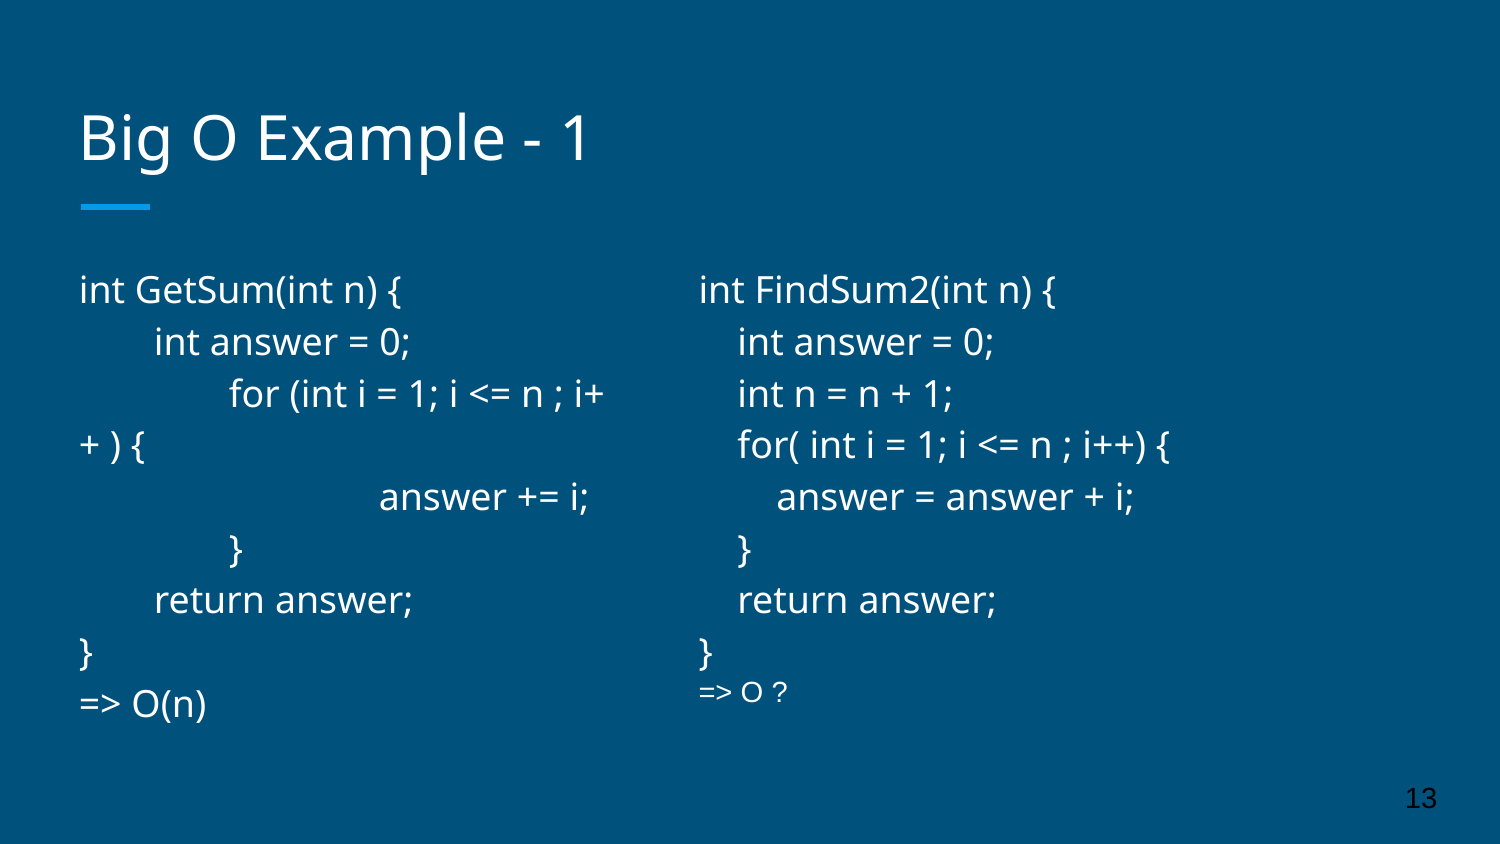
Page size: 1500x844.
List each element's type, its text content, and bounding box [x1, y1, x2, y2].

list int GetSum(int n) { int answer = 0; for (int i = 1; i <= n ; i++ ) { answer += i; } return answer; } => O(n) [63, 244, 630, 750]
title Big O Example - 1 [63, 75, 1437, 188]
text_box int FindSum2(int n) { int answer = 0; int n = n + 1; for( int i = 1; i <= n ; i++) { answer = answer + i; } return answer; } => O ? [683, 244, 1437, 716]
slide_number ‹#› [1389, 764, 1480, 830]
